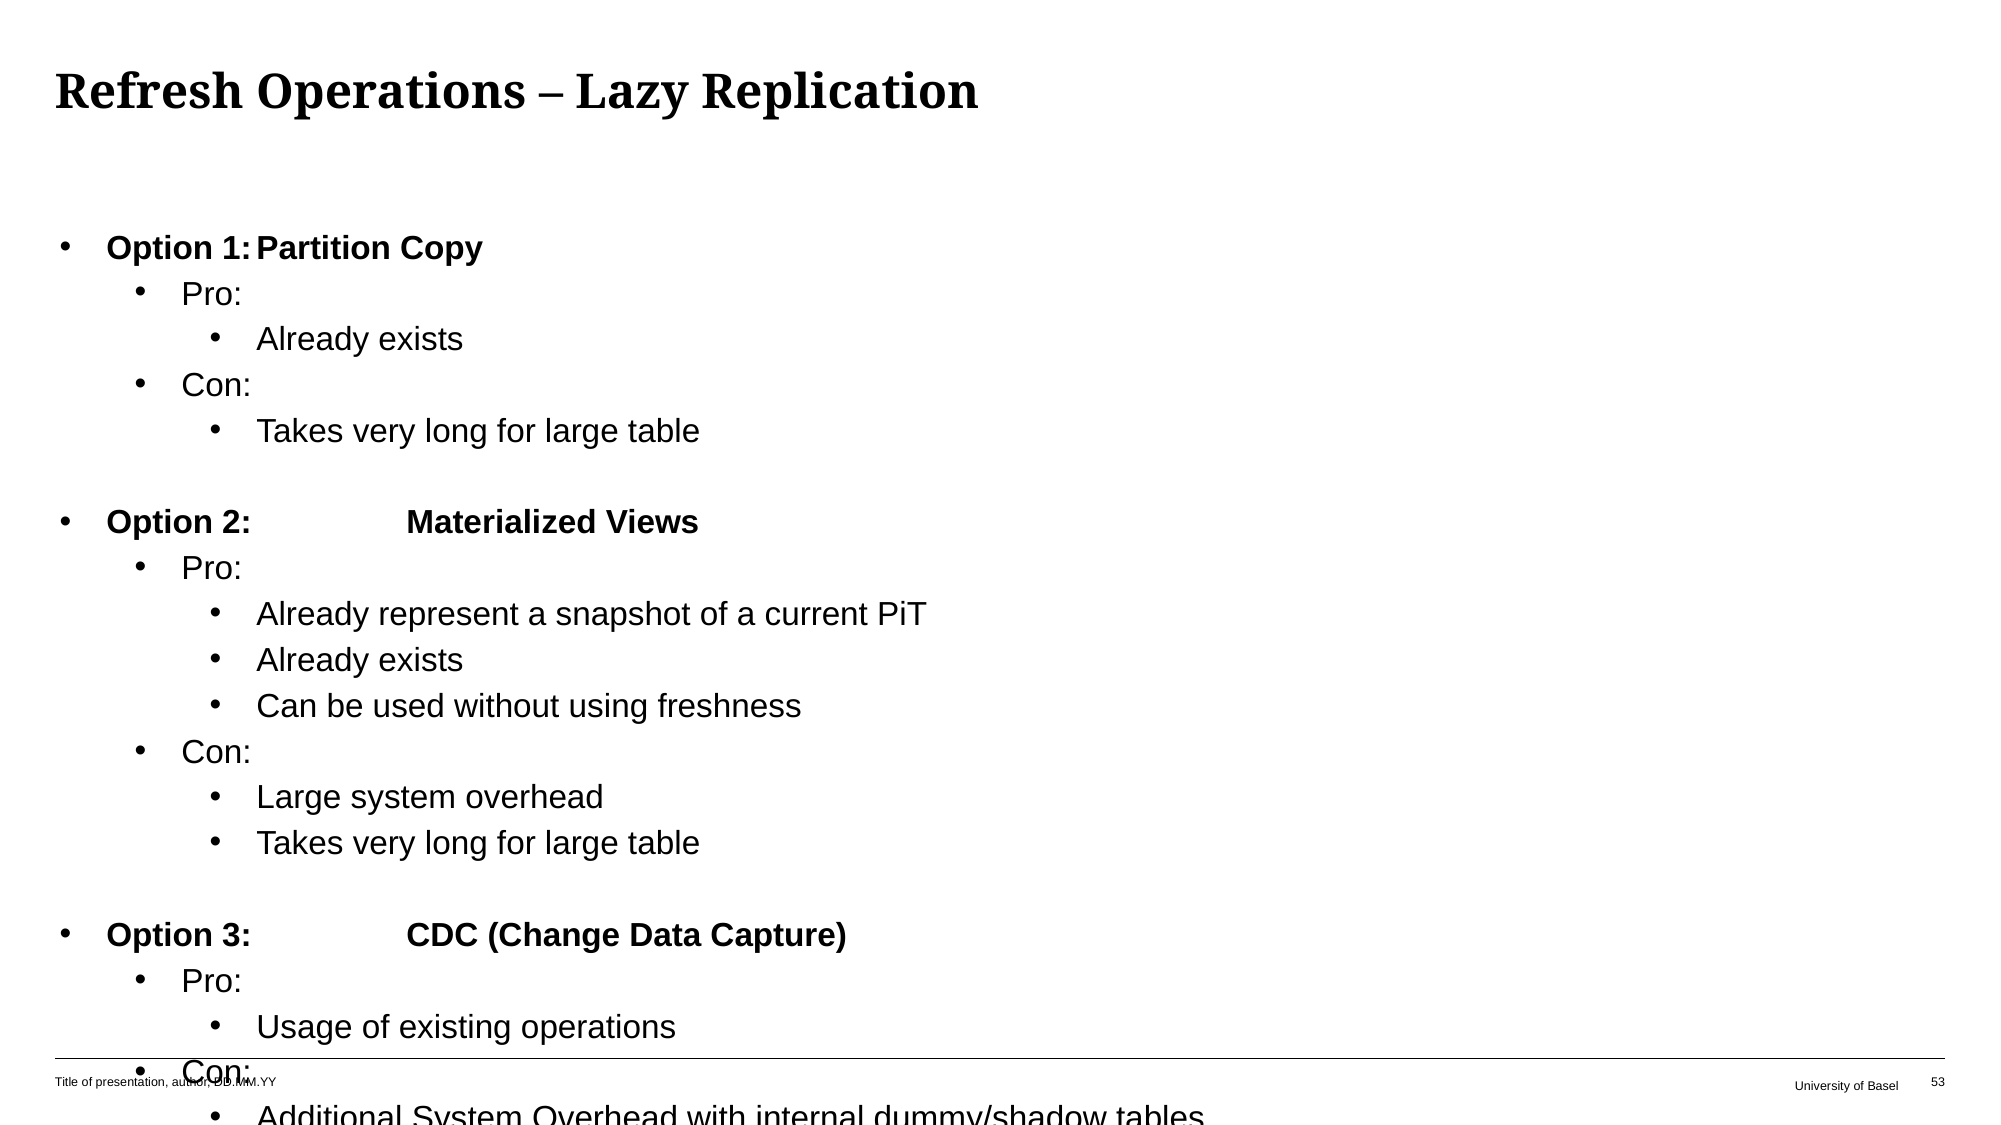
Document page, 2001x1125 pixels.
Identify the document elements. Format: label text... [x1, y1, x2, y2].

slide_number 53 [1913, 1070, 1945, 1100]
title Refresh Operations – Lazy Replication [55, 66, 1945, 191]
footer University of Basel [1496, 1070, 1913, 1100]
text_box Option 1: Partition Copy Pro: Already exists Con: Takes very long for large table Option 2: Materialized Views Pro: Already represent a snapshot of a current PiT Already exists Can be used without using freshness Con: Large system overhead Takes very long for large table Option 3: CDC (Change Data Capture) Pro: Usage of existing operations Con: Additional System Overhead with internal dummy/shadow tables [59, 219, 1919, 1035]
slide_number Title of presentation, author, DD.MM.YY [54, 1070, 528, 1100]
